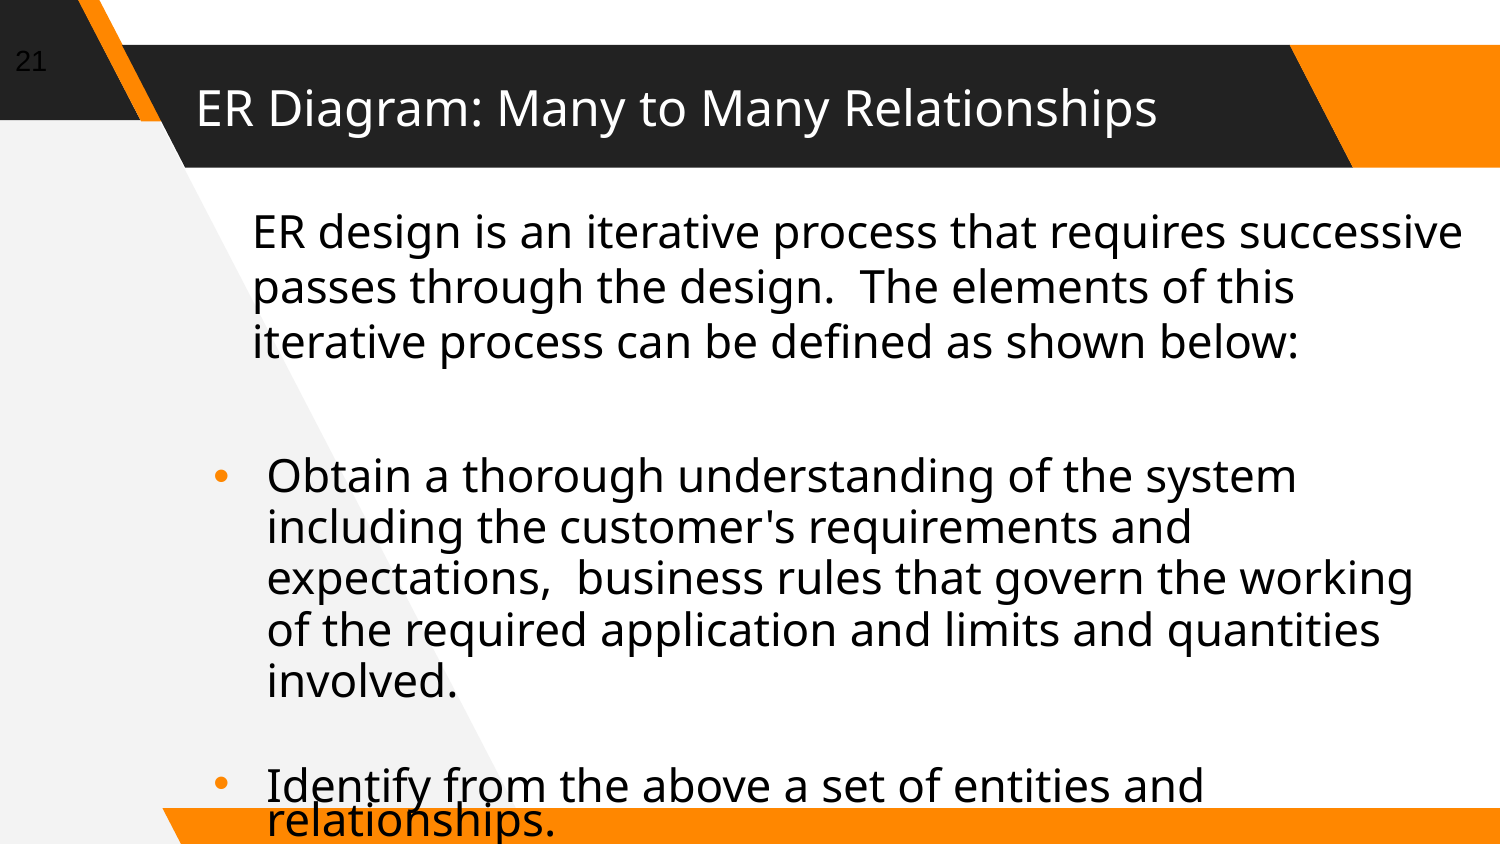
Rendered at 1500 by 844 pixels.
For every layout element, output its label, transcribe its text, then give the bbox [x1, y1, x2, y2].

list ER design is an iterative process that requires successive passes through the design. The elements of this iterative process can be defined as shown below: Obtain a thorough understanding of the system including the customer's requirements and expectations, business rules that govern the working of the required application and limits and quantities involved. Identify from the above a set of entities and relationships. [180, 187, 1480, 793]
title ER Diagram: Many to Many Relationships [180, 44, 1424, 168]
slide_number 21 [0, 0, 98, 121]
